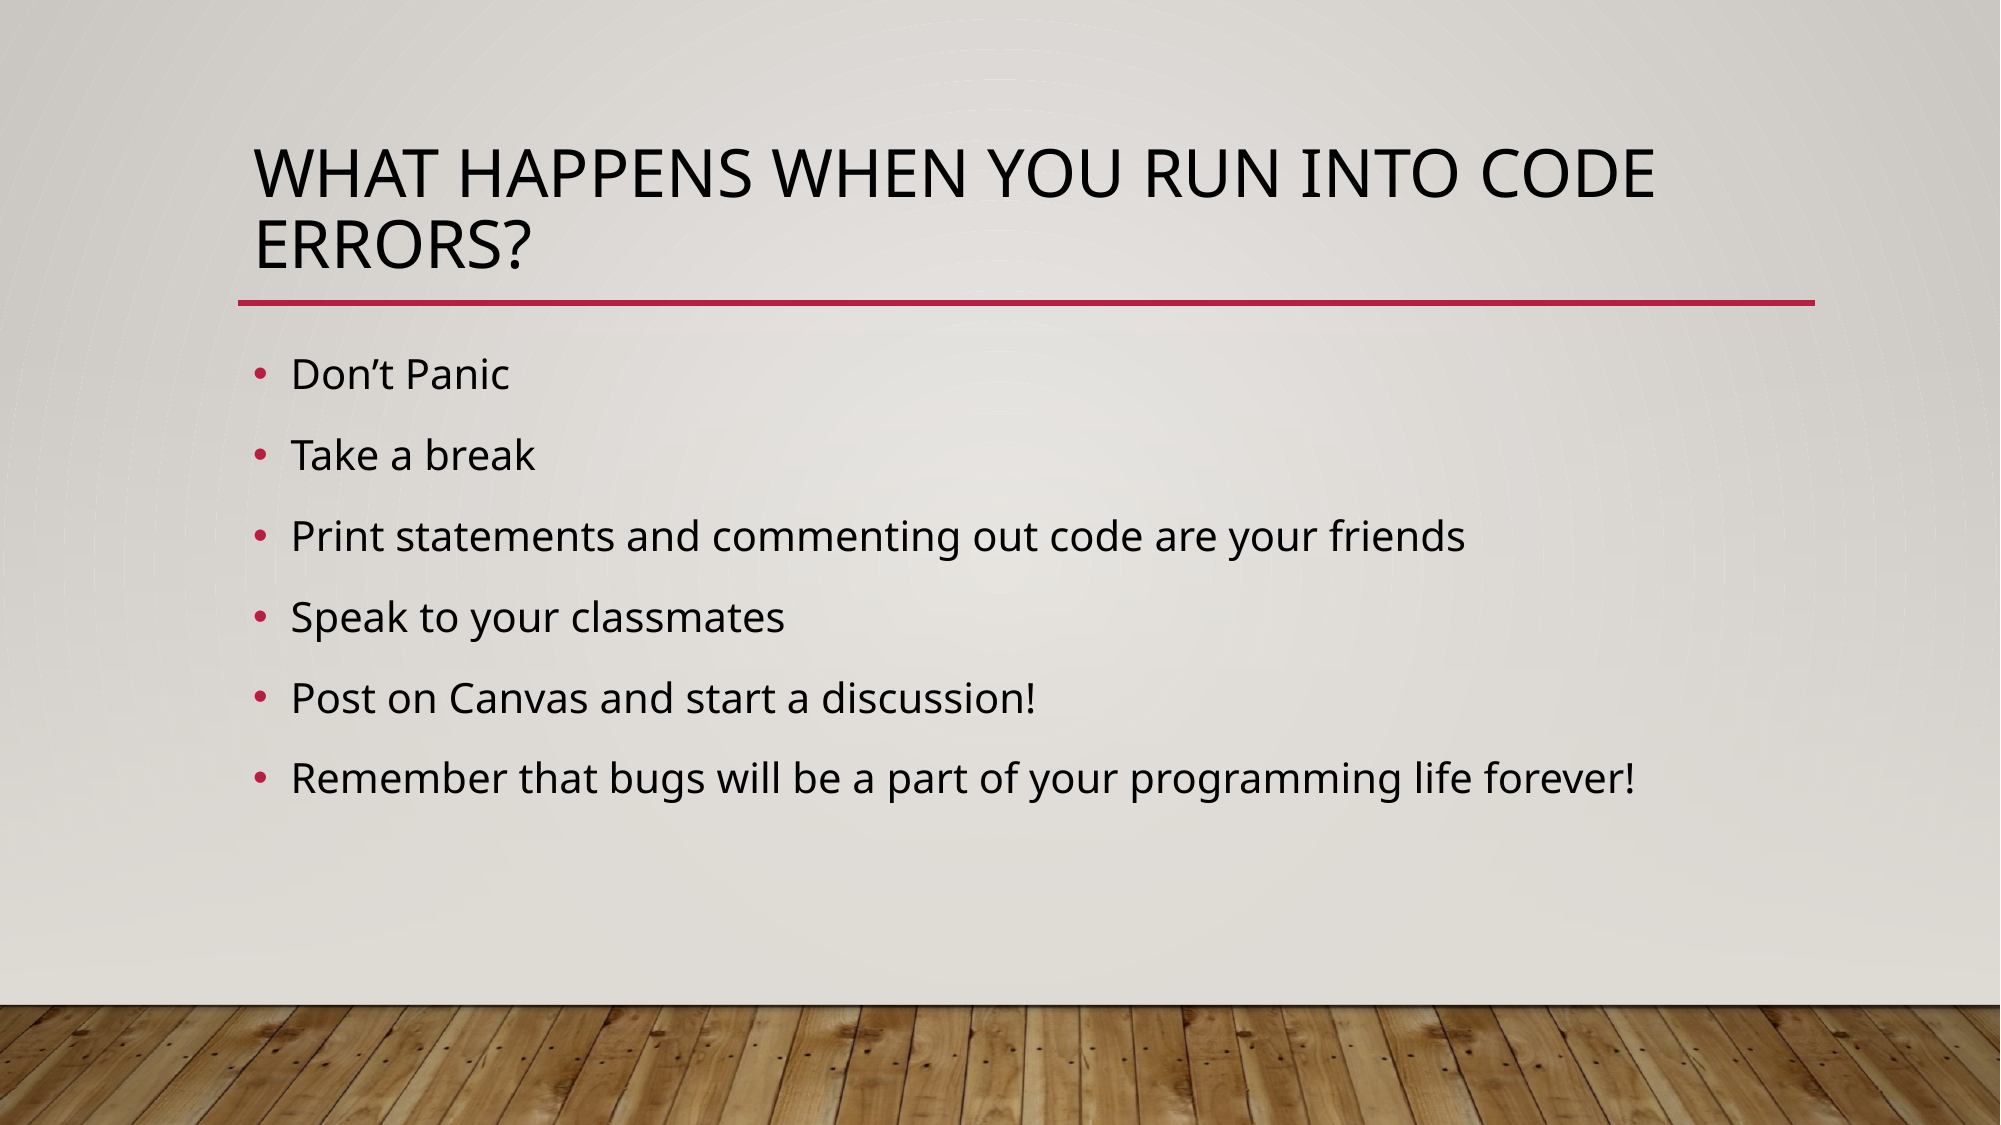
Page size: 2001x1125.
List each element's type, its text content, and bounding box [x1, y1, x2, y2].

title What happens when you run into Code Errors? [238, 131, 1814, 305]
picture [0, 1005, 2000, 1125]
list Don’t Panic Take a break Print statements and commenting out code are your friends Speak to your classmates Post on Canvas and start a discussion! Remember that bugs will be a part of your programming life forever! [238, 330, 1814, 897]
